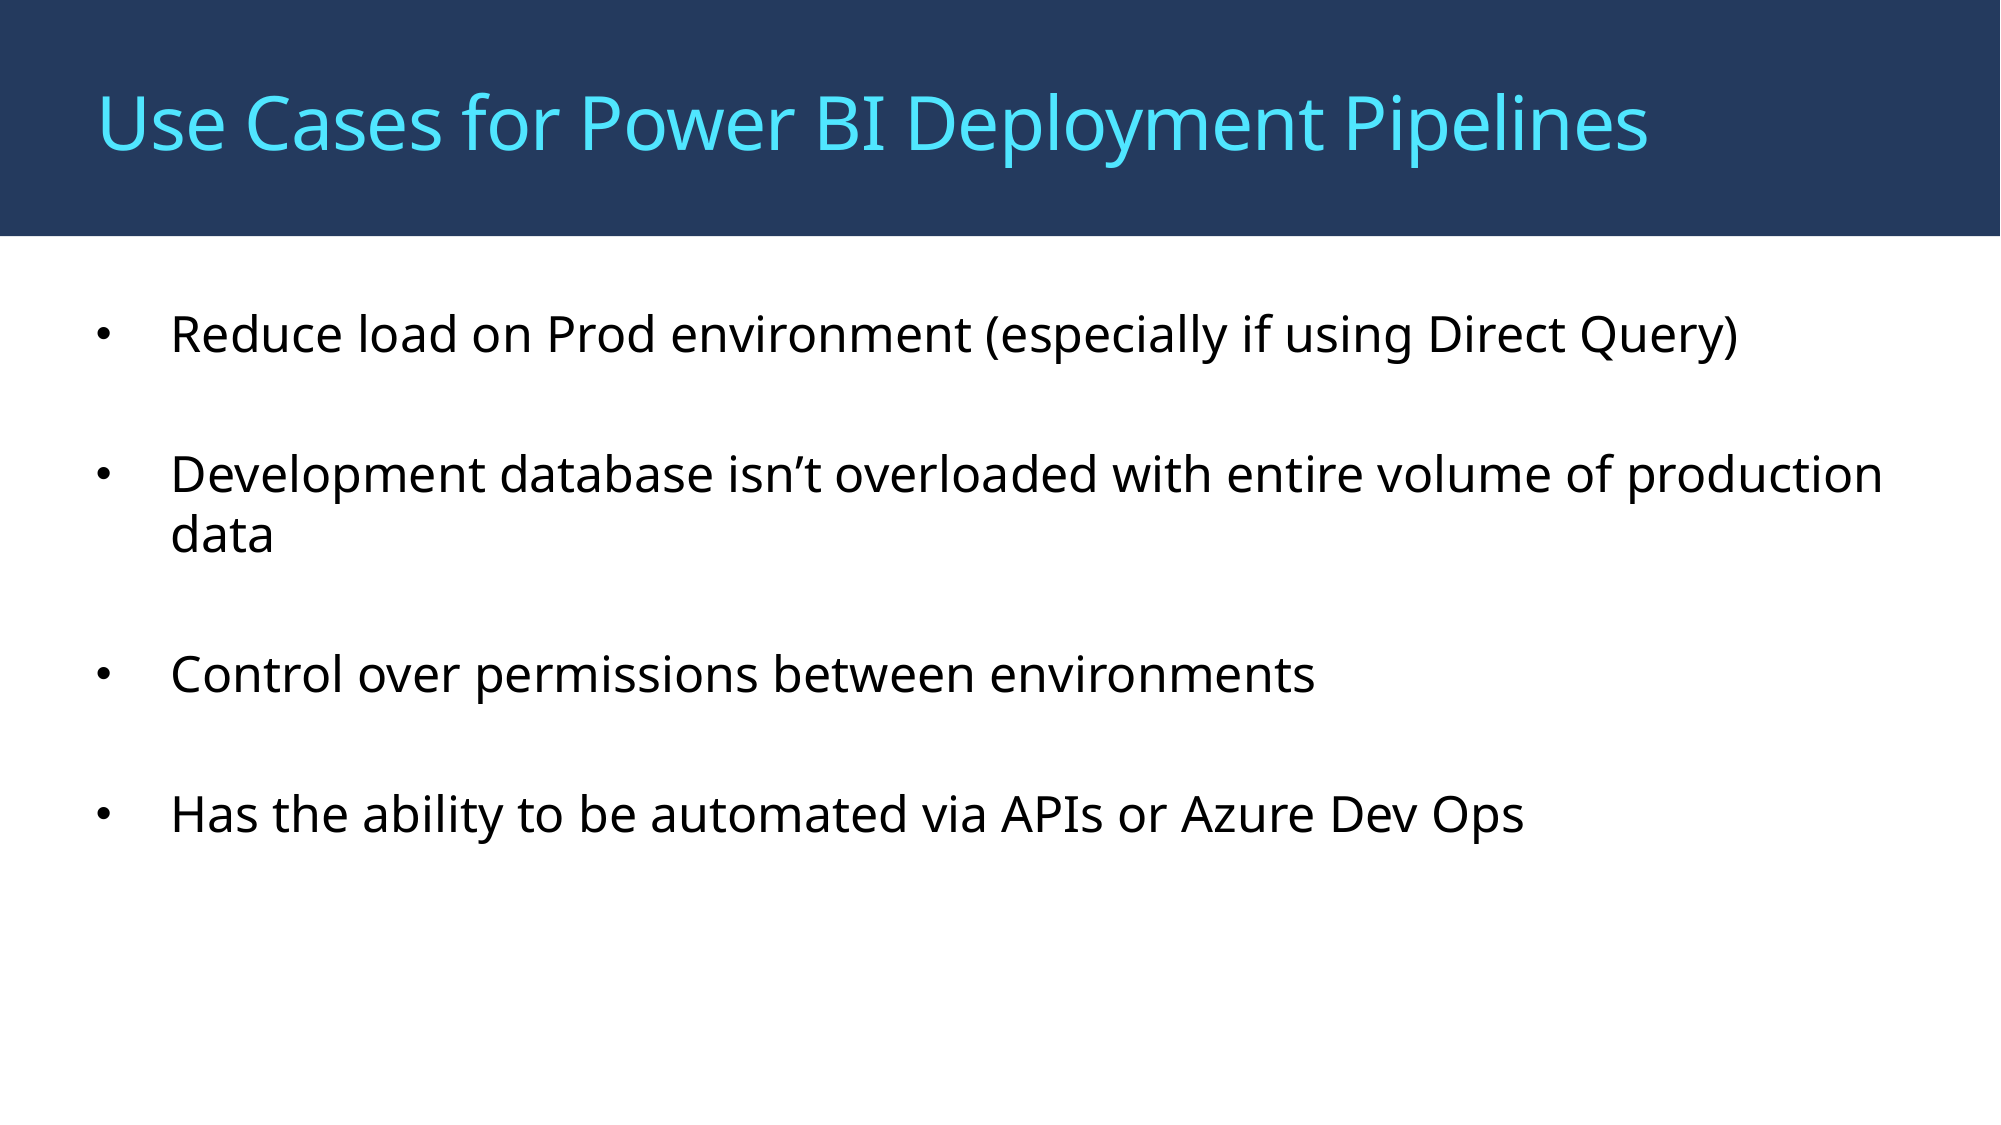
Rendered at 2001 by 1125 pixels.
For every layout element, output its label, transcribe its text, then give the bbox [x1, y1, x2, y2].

title Use Cases for Power BI Deployment Pipelines [96, 75, 1904, 166]
list Reduce load on Prod environment (especially if using Direct Query) Development database isn’t overloaded with entire volume of production data Control over permissions between environments Has the ability to be automated via APIs or Azure Dev Ops [95, 302, 1904, 885]
